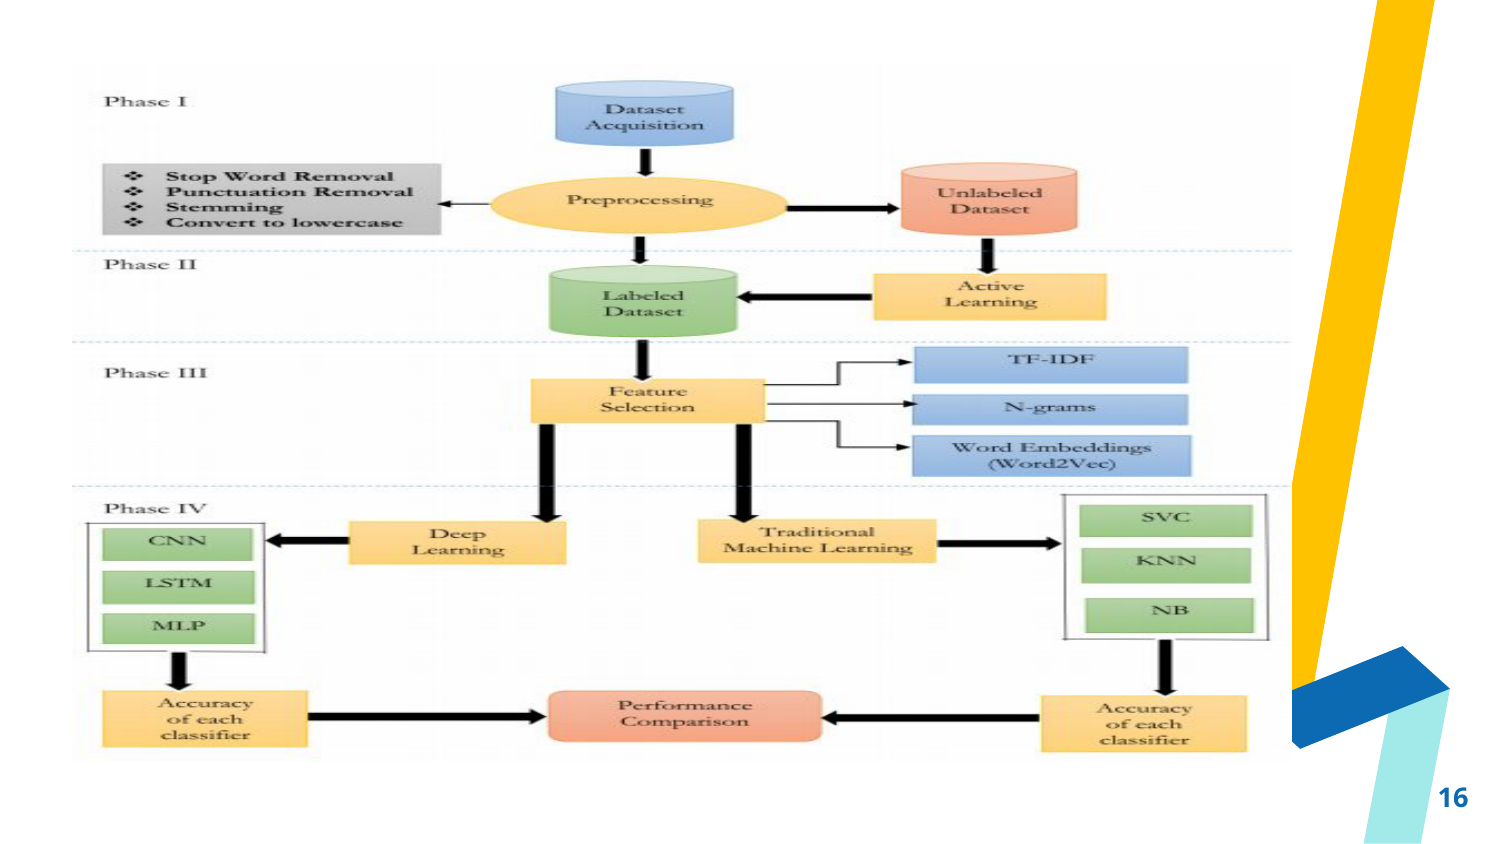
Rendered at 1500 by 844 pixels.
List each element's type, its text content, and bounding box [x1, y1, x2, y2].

picture [71, 64, 1292, 763]
slide_number 16 [1378, 766, 1469, 832]
